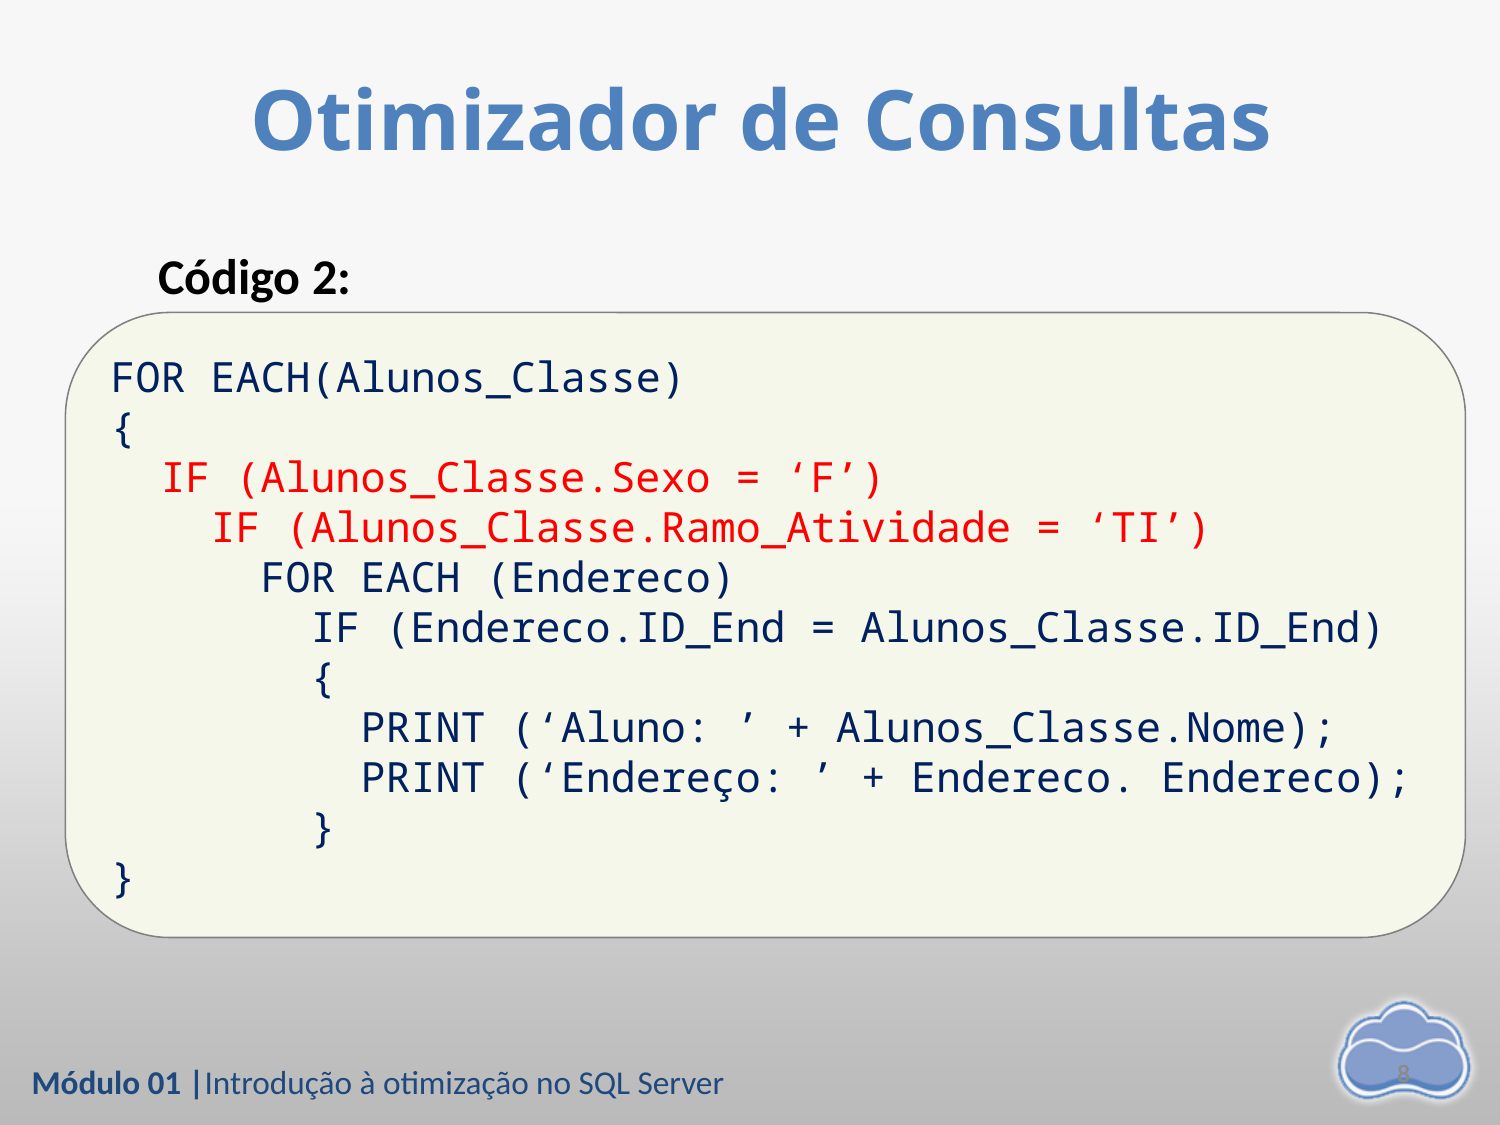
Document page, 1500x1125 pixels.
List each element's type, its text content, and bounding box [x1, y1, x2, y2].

text_box FOR EACH(Alunos_Classe) { IF (Alunos_Classe.Sexo = ‘F’) IF (Alunos_Classe.Ramo_Atividade = ‘TI’) FOR EACH (Endereco) IF (Endereco.ID_End = Alunos_Classe.ID_End) { PRINT (‘Aluno: ’ + Alunos_Classe.Nome); PRINT (‘Endereço: ’ + Endereco. Endereco); } } [65, 312, 1466, 938]
title Otimizador de Consultas [23, 58, 1500, 176]
picture [0, 0, 1500, 1125]
text_box Código 2: [143, 236, 367, 312]
text_box 8 [1074, 1042, 1425, 1103]
